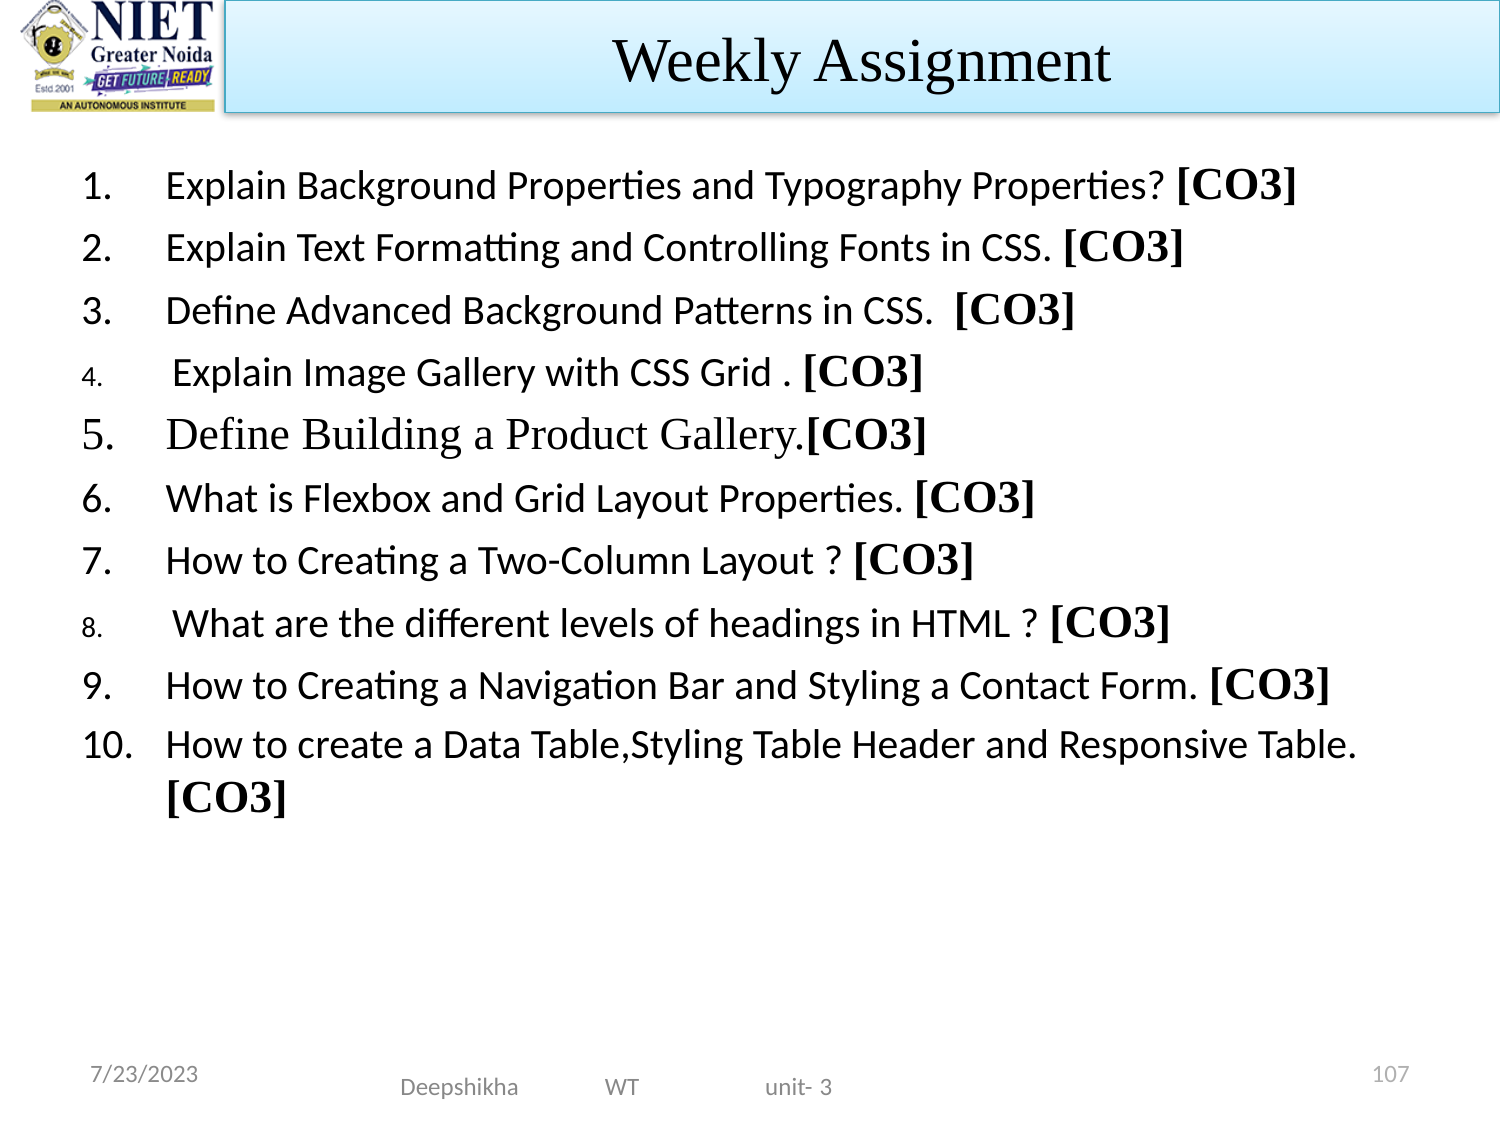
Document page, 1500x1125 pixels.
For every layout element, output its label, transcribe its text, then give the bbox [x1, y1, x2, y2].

slide_number 107 [1074, 1042, 1425, 1103]
picture [19, 0, 215, 113]
list Explain Background Properties and Typography Properties? [CO3] Explain Text Formatting and Controlling Fonts in CSS. [CO3] Define Advanced Background Patterns in CSS. [CO3] Explain Image Gallery with CSS Grid . [CO3] Define Building a Product Gallery.[CO3] What is Flexbox and Grid Layout Properties. [CO3] How to Creating a Two-Column Layout ? [CO3] What are the different levels of headings in HTML ? [CO3] How to Creating a Navigation Bar and Styling a Contact Form. [CO3] How to create a Data Table,Styling Table Header and Responsive Table. [CO3] [47, 145, 1453, 1034]
text_box Weekly Assignment [224, 0, 1500, 113]
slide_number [75, 1042, 425, 1103]
footer Deepshikha WT unit- 3 [249, 1055, 1075, 1115]
